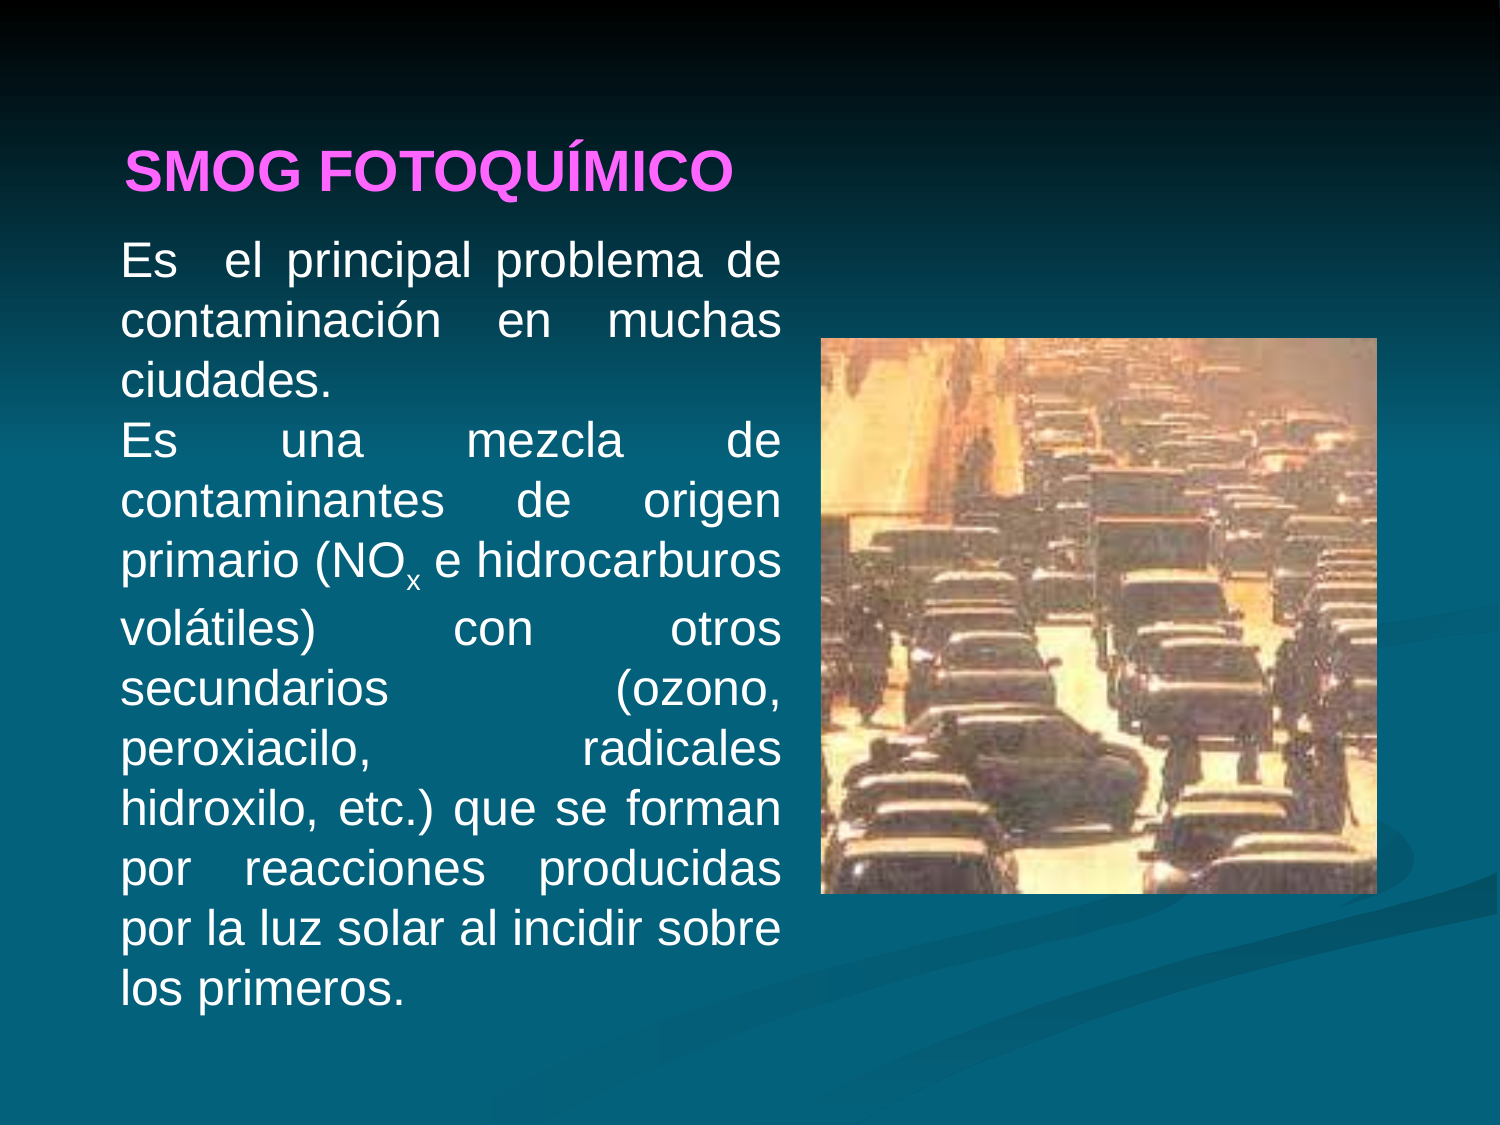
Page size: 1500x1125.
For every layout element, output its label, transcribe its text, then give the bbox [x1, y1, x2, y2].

picture [821, 339, 1376, 893]
text_box SMOG FOTOQUÍMICO [109, 125, 750, 211]
text_box Es el principal problema de contaminación en muchas ciudades. Es una mezcla de contaminantes de origen primario (NOx e hidrocarburos volátiles) con otros secundarios (ozono, peroxiacilo, radicales hidroxilo, etc.) que se forman por reacciones producidas por la luz solar al incidir sobre los primeros. [105, 219, 798, 1083]
